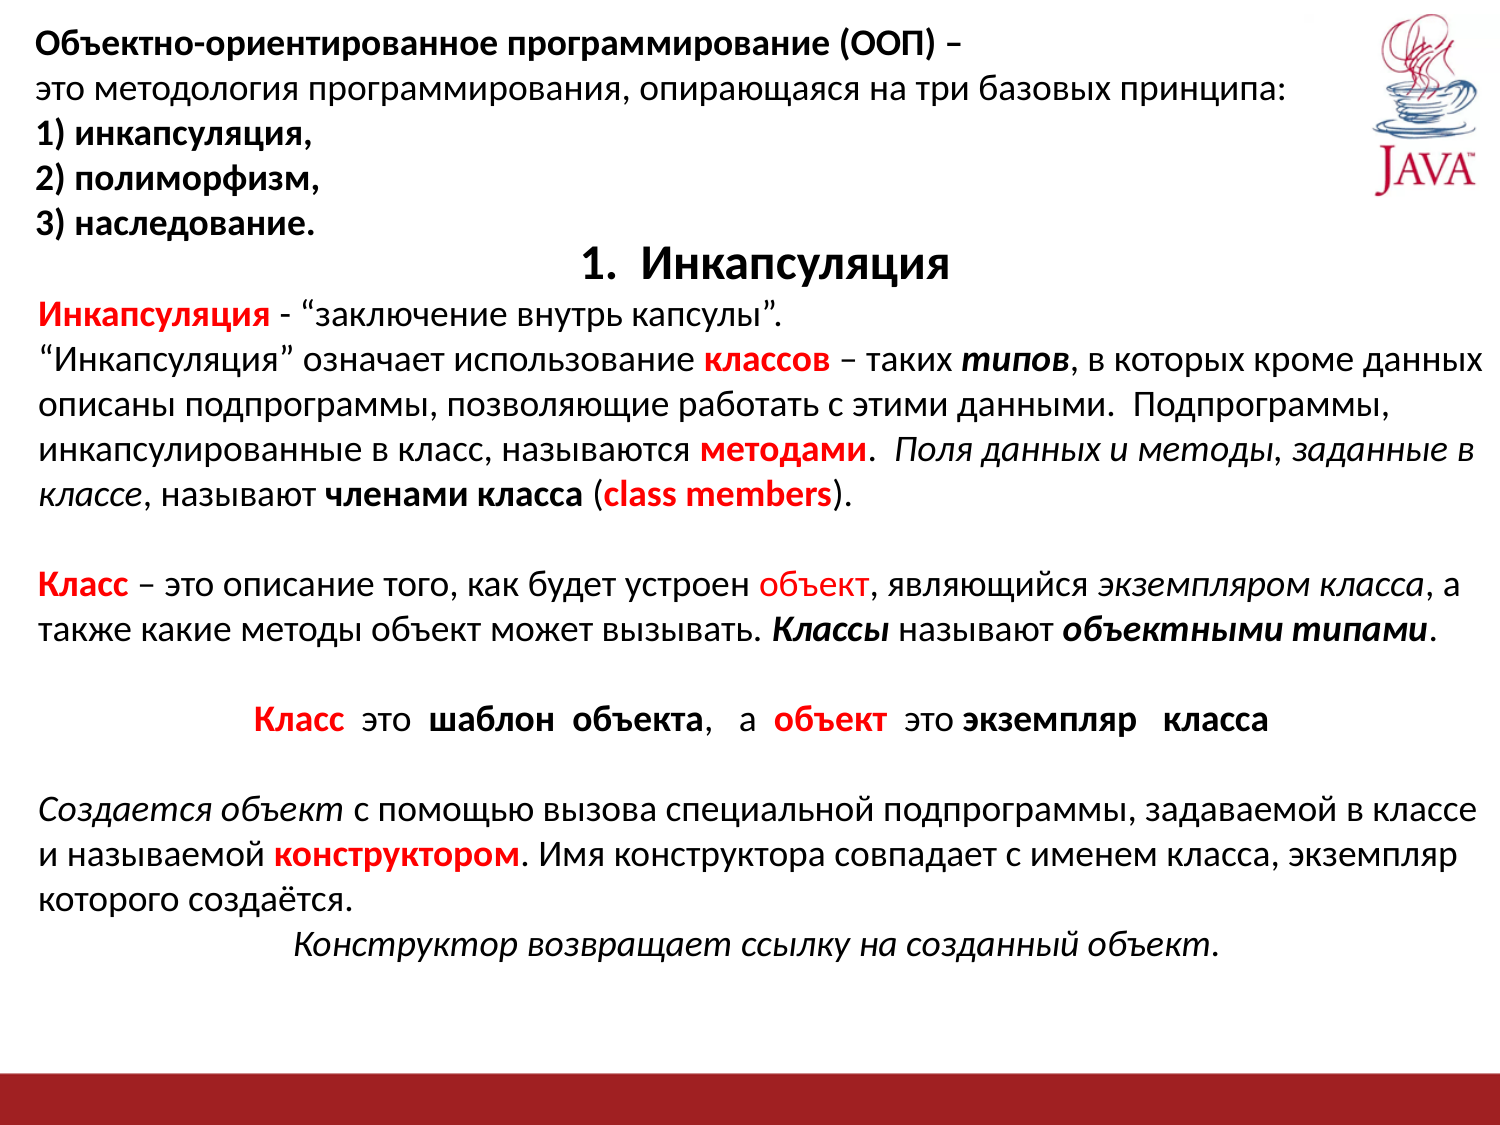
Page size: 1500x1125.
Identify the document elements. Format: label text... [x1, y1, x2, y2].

text_box 1. Инкапсуляция [564, 222, 977, 298]
title Объектно-ориентированное программирование (ООП) – это методология программирования, опирающаяся на три базовых принципа: 1) инкапсуляция, 2) полиморфизм, 3) наследование. [23, 19, 1336, 242]
text_box Инкапсуляция - “заключение внутрь капсулы”. “Инкапсуляция” означает использование классов – таких типов, в которых кроме данных описаны подпрограммы, позволяющие работать с этими данными. Подпрограммы, инкапсулированные в класс, называются методами. Поля данных и методы, заданные в классе, называют членами класса (class members). Класс – это описание того, как будет устроен объект, являющийся экземпляром класса, а также какие методы объект может вызывать. Классы называют объектными типами. Класс это шаблон объекта, а объект это экземпляр класса Создается объект с помощью вызова специальной подпрограммы, задаваемой в классе и называемой конструктором. Имя конструктора совпадает с именем класса, экземпляр которого создаётся. Конструктор возвращает ссылку на созданный объект. [23, 281, 1500, 971]
picture [0, 0, 1500, 1125]
